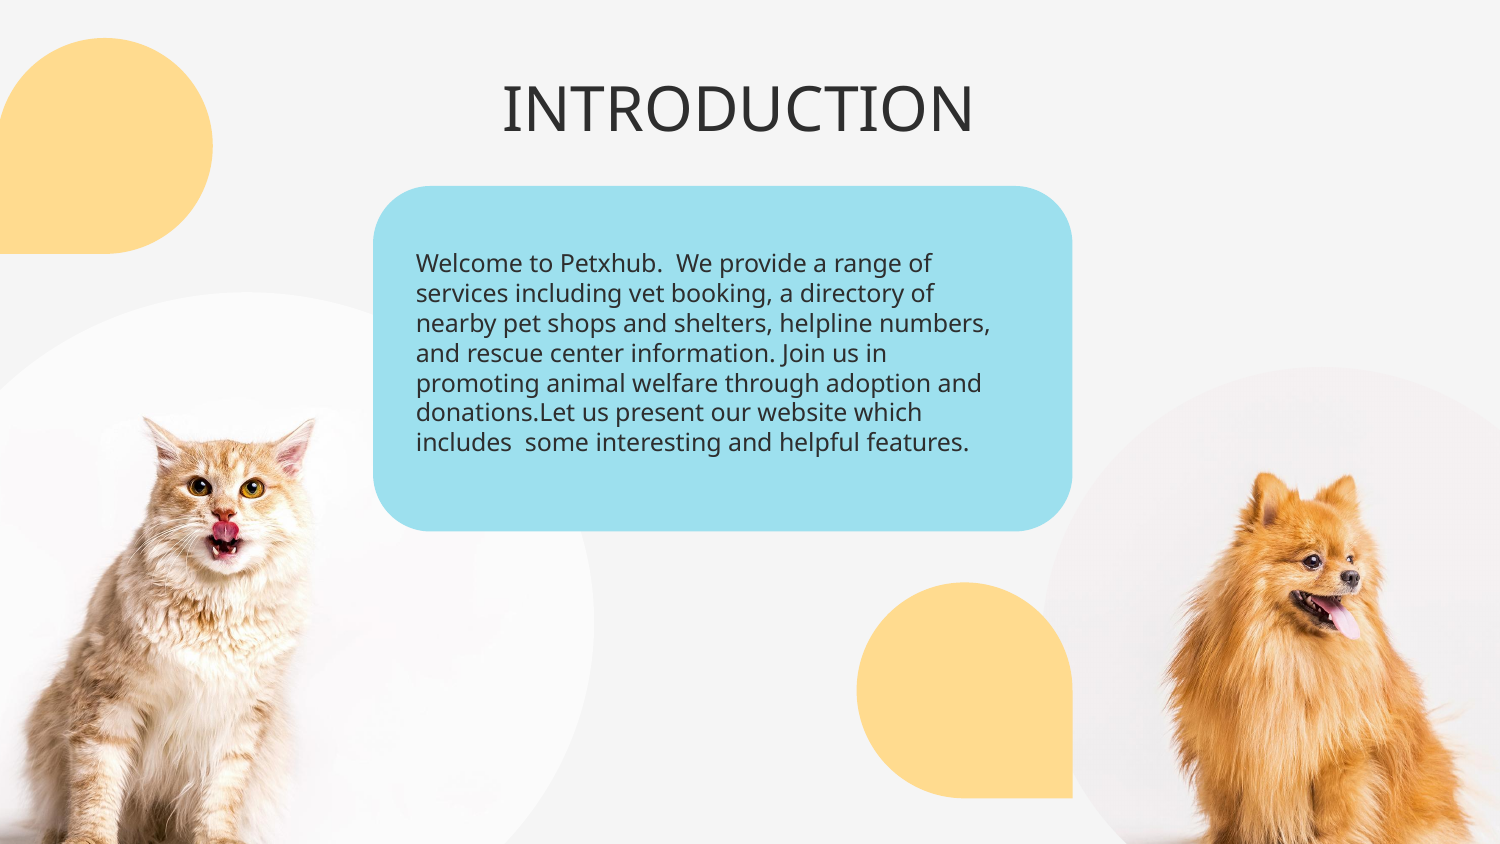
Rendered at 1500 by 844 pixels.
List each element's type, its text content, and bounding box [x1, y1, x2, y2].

text_box [856, 582, 1036, 799]
title INTRODUCTION [487, 53, 1028, 148]
picture [1041, 366, 1500, 844]
picture [0, 291, 595, 844]
text_box [373, 185, 1073, 532]
list Welcome to Petxhub. We provide a range of services including vet booking, a directory of nearby pet shops and shelters, helpline numbers, and rescue center information. Join us in promoting animal welfare through adoption and donations.Let us present our website which includes some interesting and helpful features. [400, 229, 1028, 472]
